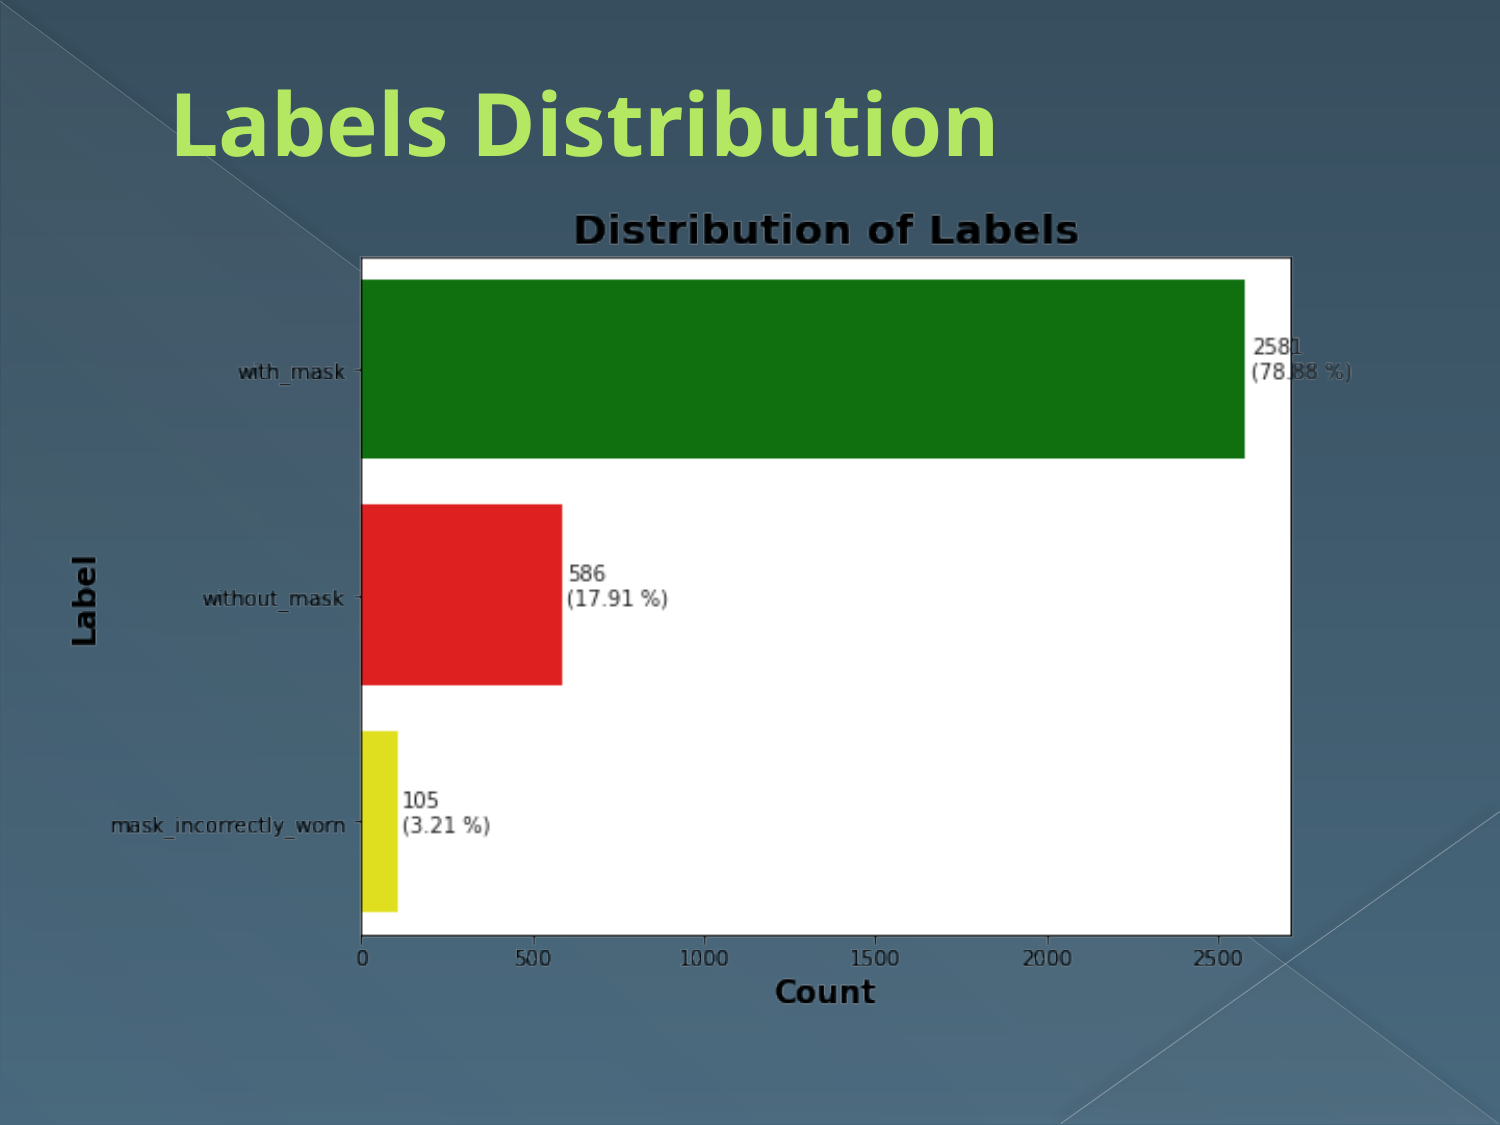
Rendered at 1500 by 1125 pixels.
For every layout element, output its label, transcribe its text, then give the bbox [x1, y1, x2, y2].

title Labels Distribution [75, 43, 1425, 200]
picture [55, 199, 1366, 1026]
